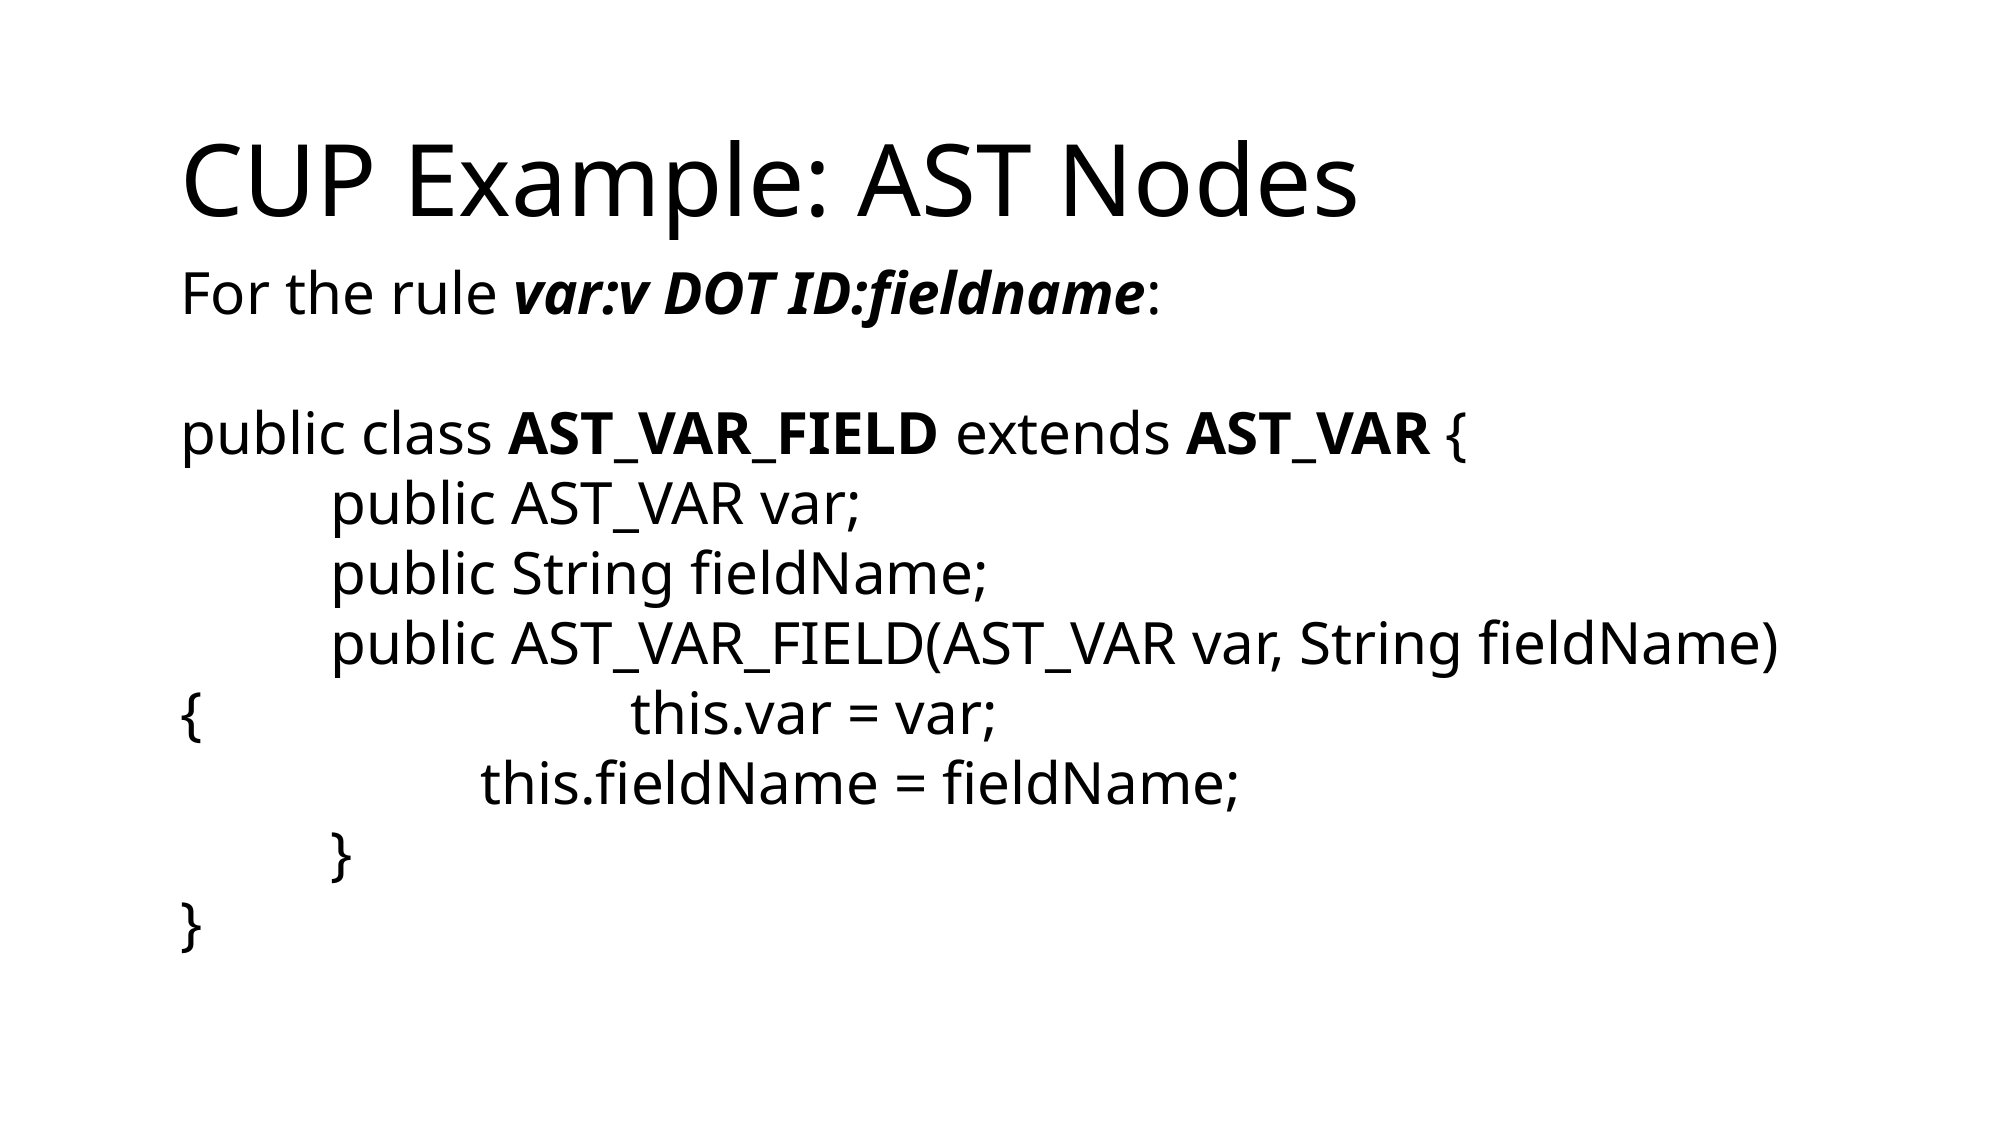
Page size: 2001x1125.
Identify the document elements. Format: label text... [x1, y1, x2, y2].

text_box For the rule var:v DOT ID:fieldname: public class AST_VAR_FIELD extends AST_VAR { public AST_VAR var; public String fieldName; public AST_VAR_FIELD(AST_VAR var, String fieldName) { this.var = var; this.fieldName = fieldName; } } [165, 249, 1829, 964]
text_box CUP Example: AST Nodes [165, 109, 1829, 245]
